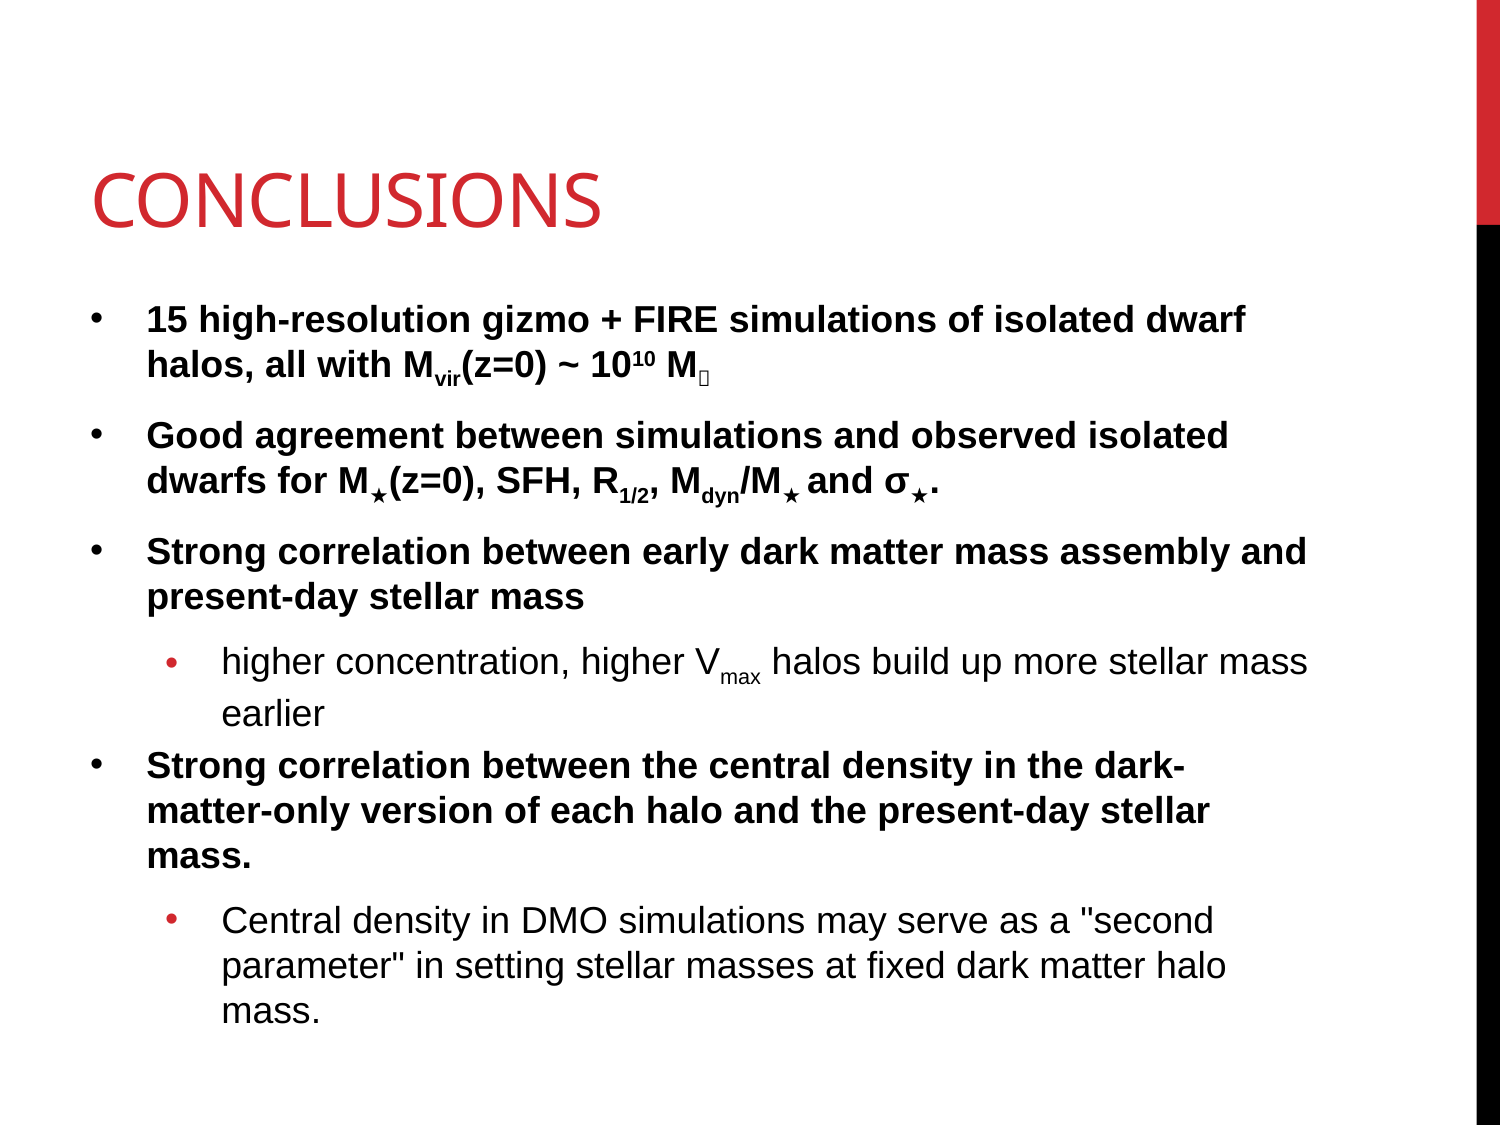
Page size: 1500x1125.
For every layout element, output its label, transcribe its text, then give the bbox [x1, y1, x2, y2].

list 15 high-resolution gizmo + FIRE simulations of isolated dwarf halos, all with Mvir(z=0) ~ 1010 M Good agreement between simulations and observed isolated dwarfs for M★(z=0), SFH, R1/2, Mdyn/M★ and σ★. Strong correlation between early dark matter mass assembly and present-day stellar mass higher concentration, higher Vmax halos build up more stellar mass earlier Strong correlation between the central density in the dark-matter-only version of each halo and the present-day stellar mass. Central density in DMO simulations may serve as a "second parameter" in setting stellar masses at fixed dark matter halo mass. [75, 287, 1325, 1005]
title Conclusions [75, 25, 1025, 250]
